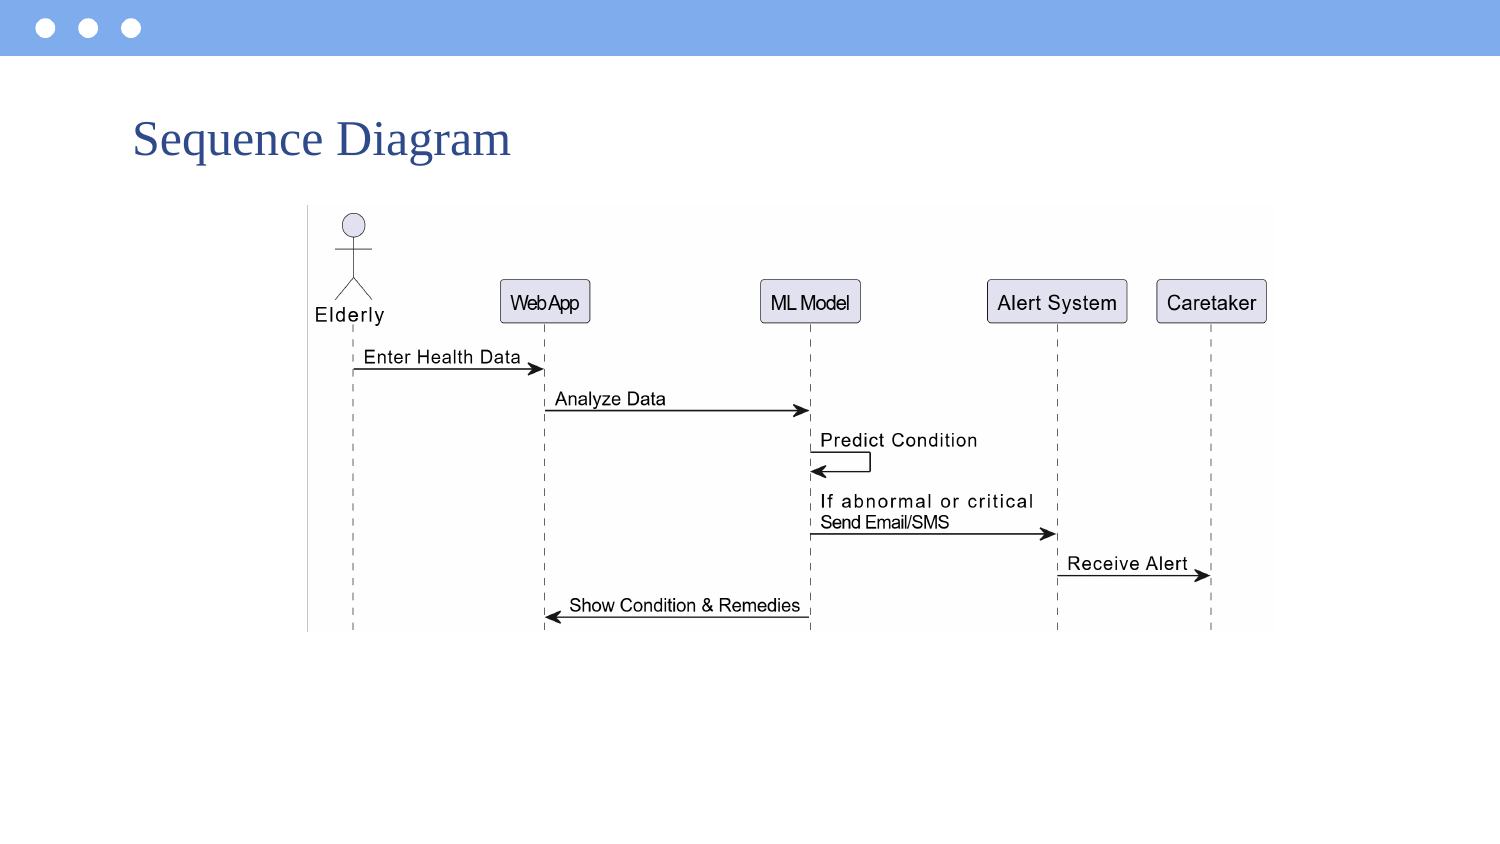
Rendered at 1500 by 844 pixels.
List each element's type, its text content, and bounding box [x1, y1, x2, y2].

picture [293, 189, 1290, 632]
title Sequence Diagram [117, 90, 1383, 167]
